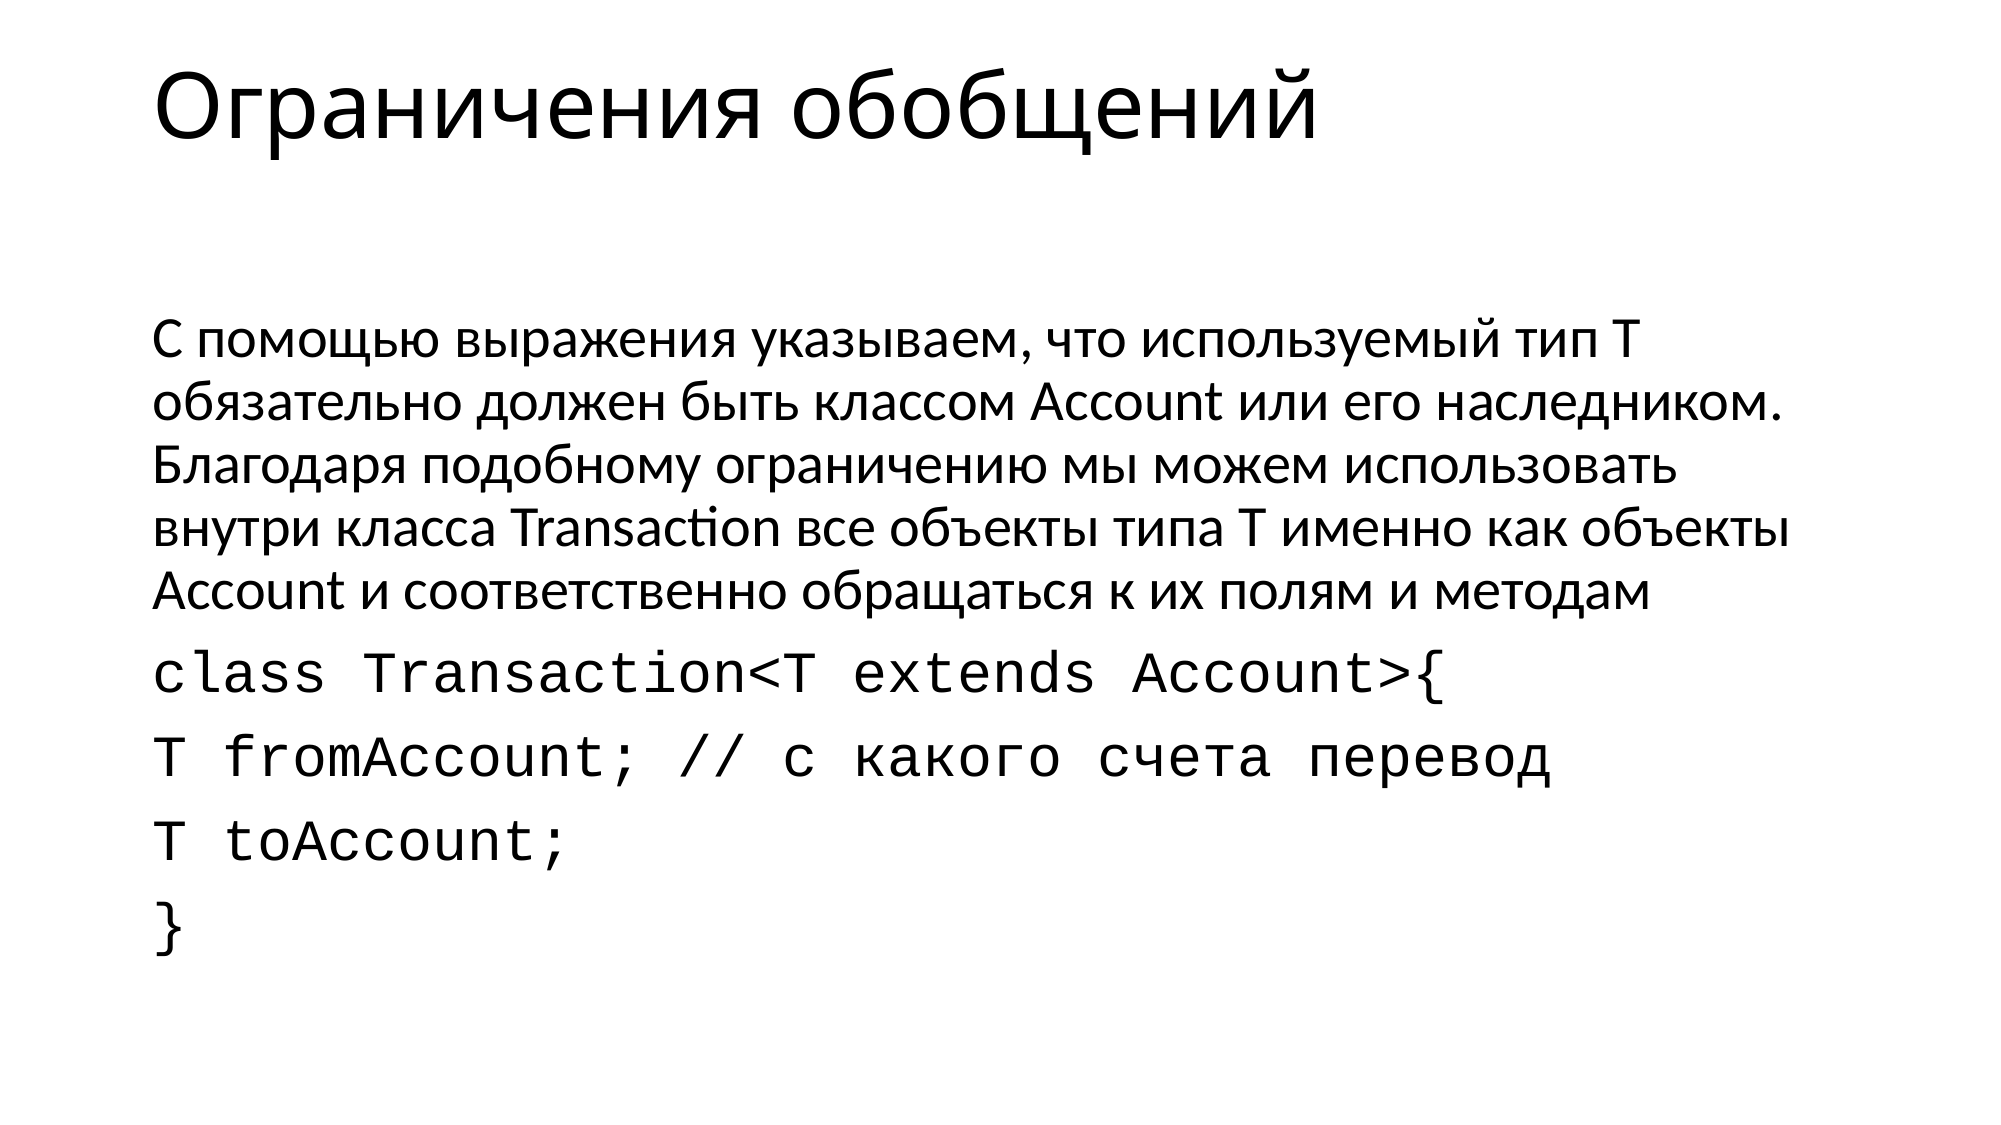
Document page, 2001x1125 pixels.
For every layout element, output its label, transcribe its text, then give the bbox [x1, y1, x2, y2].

list С помощью выражения указываем, что используемый тип T обязательно должен быть классом Account или его наследником. Благодаря подобному ограничению мы можем использовать внутри класса Transaction все объекты типа T именно как объекты Account и соответственно обращаться к их полям и методам class Transaction<T extends Account>{ T fromAccount; // с какого счета перевод T toAccount; } [137, 299, 1863, 1014]
title Ограничения обобщений [137, 0, 1863, 218]
